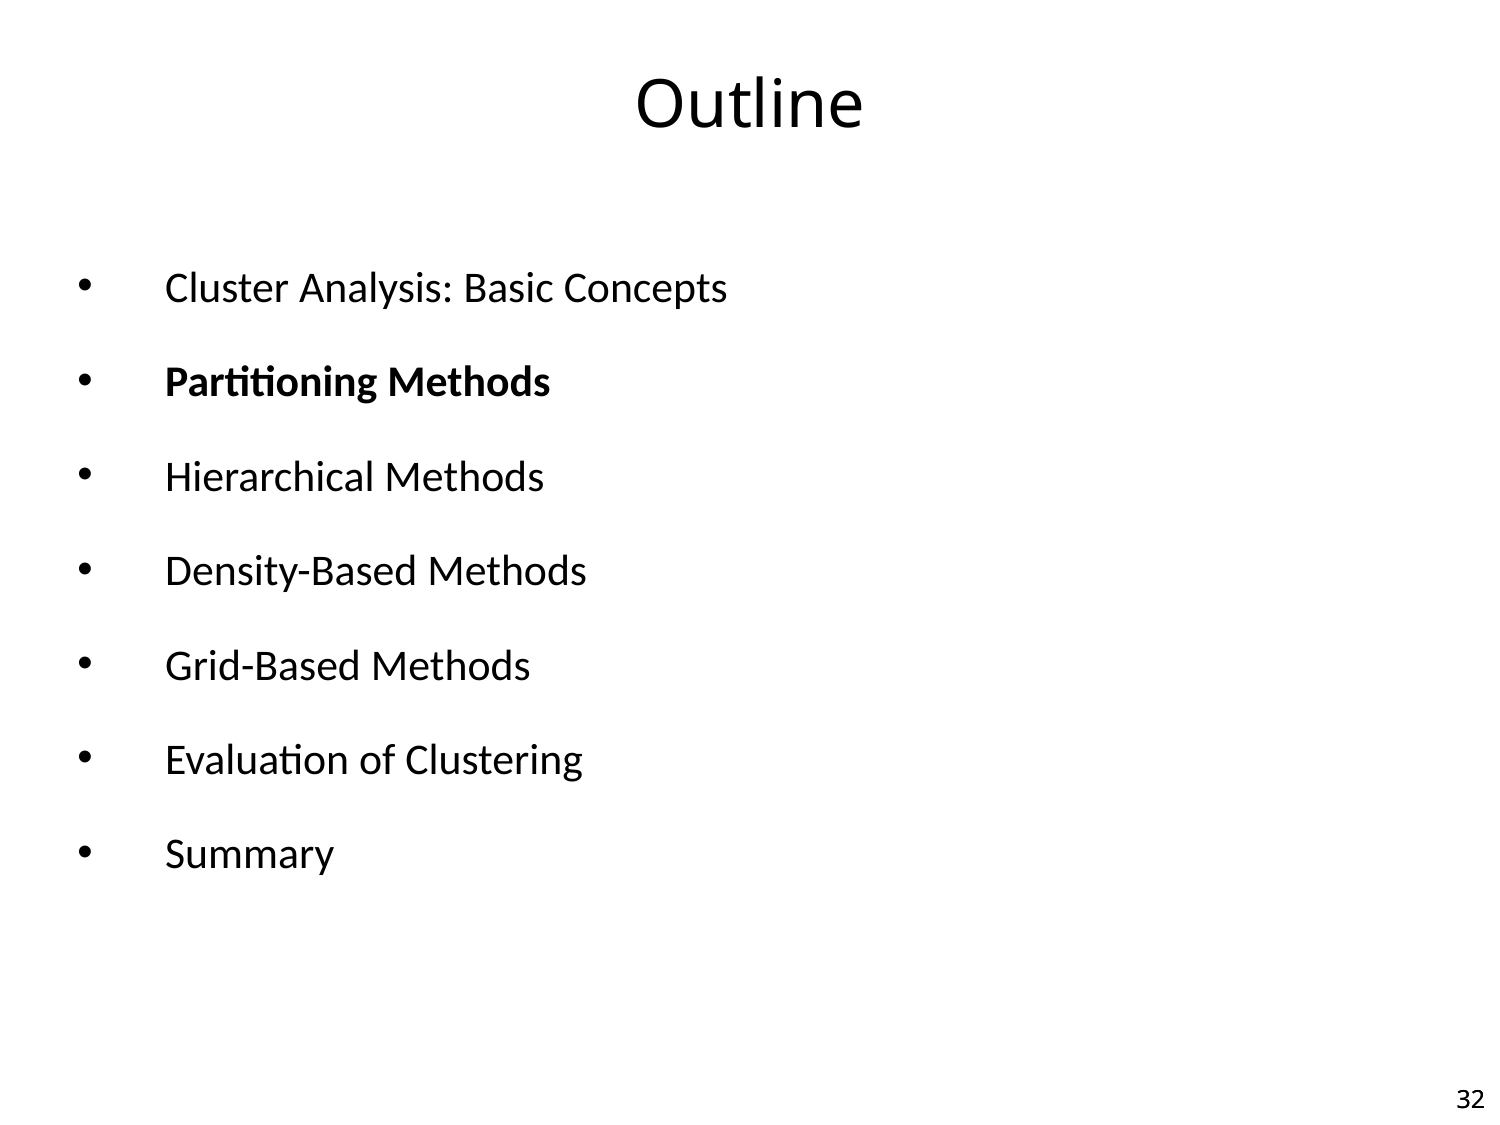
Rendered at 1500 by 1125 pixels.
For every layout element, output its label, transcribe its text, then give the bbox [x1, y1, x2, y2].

title Outline [0, 24, 1500, 188]
list Cluster Analysis: Basic Concepts Partitioning Methods Hierarchical Methods Density-Based Methods Grid-Based Methods Evaluation of Clustering Summary [62, 224, 1412, 1075]
text_box 32 [1187, 1062, 1500, 1125]
